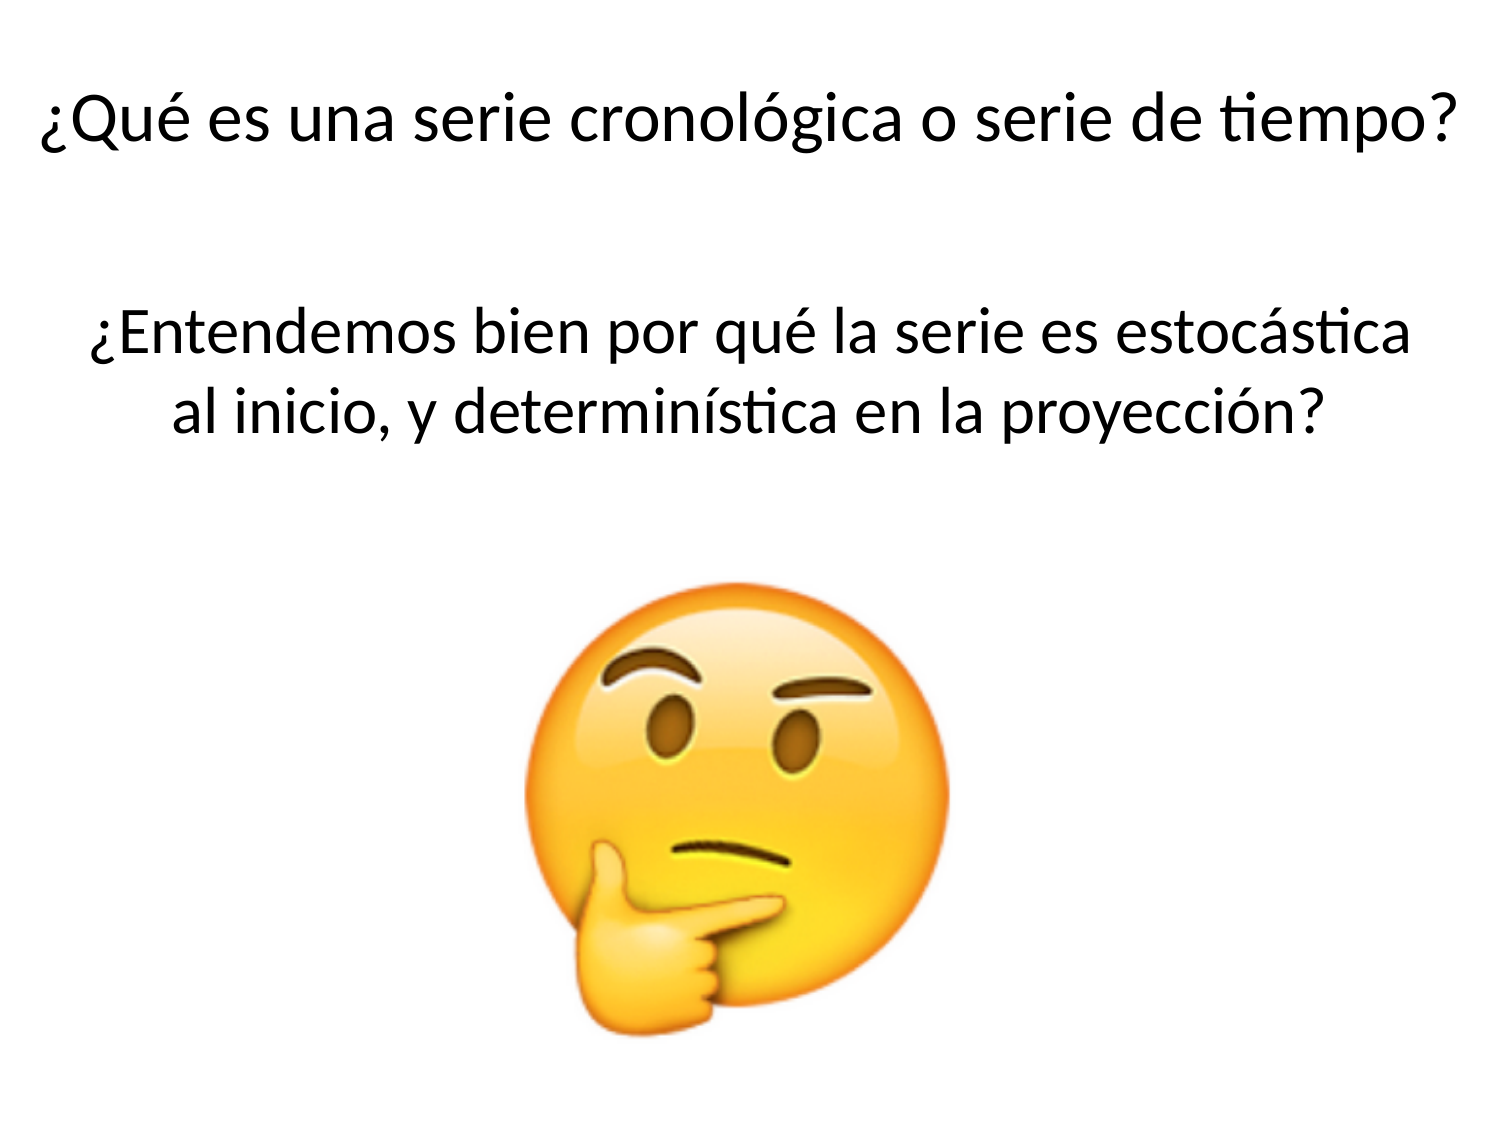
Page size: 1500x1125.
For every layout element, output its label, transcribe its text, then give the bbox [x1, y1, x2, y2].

title ¿Qué es una serie cronológica o serie de tiempo? [17, 19, 1483, 207]
picture [489, 562, 987, 1059]
list ¿Entendemos bien por qué la serie es estocástica al inicio, y determinística en la proyección? [41, 278, 1459, 1022]
